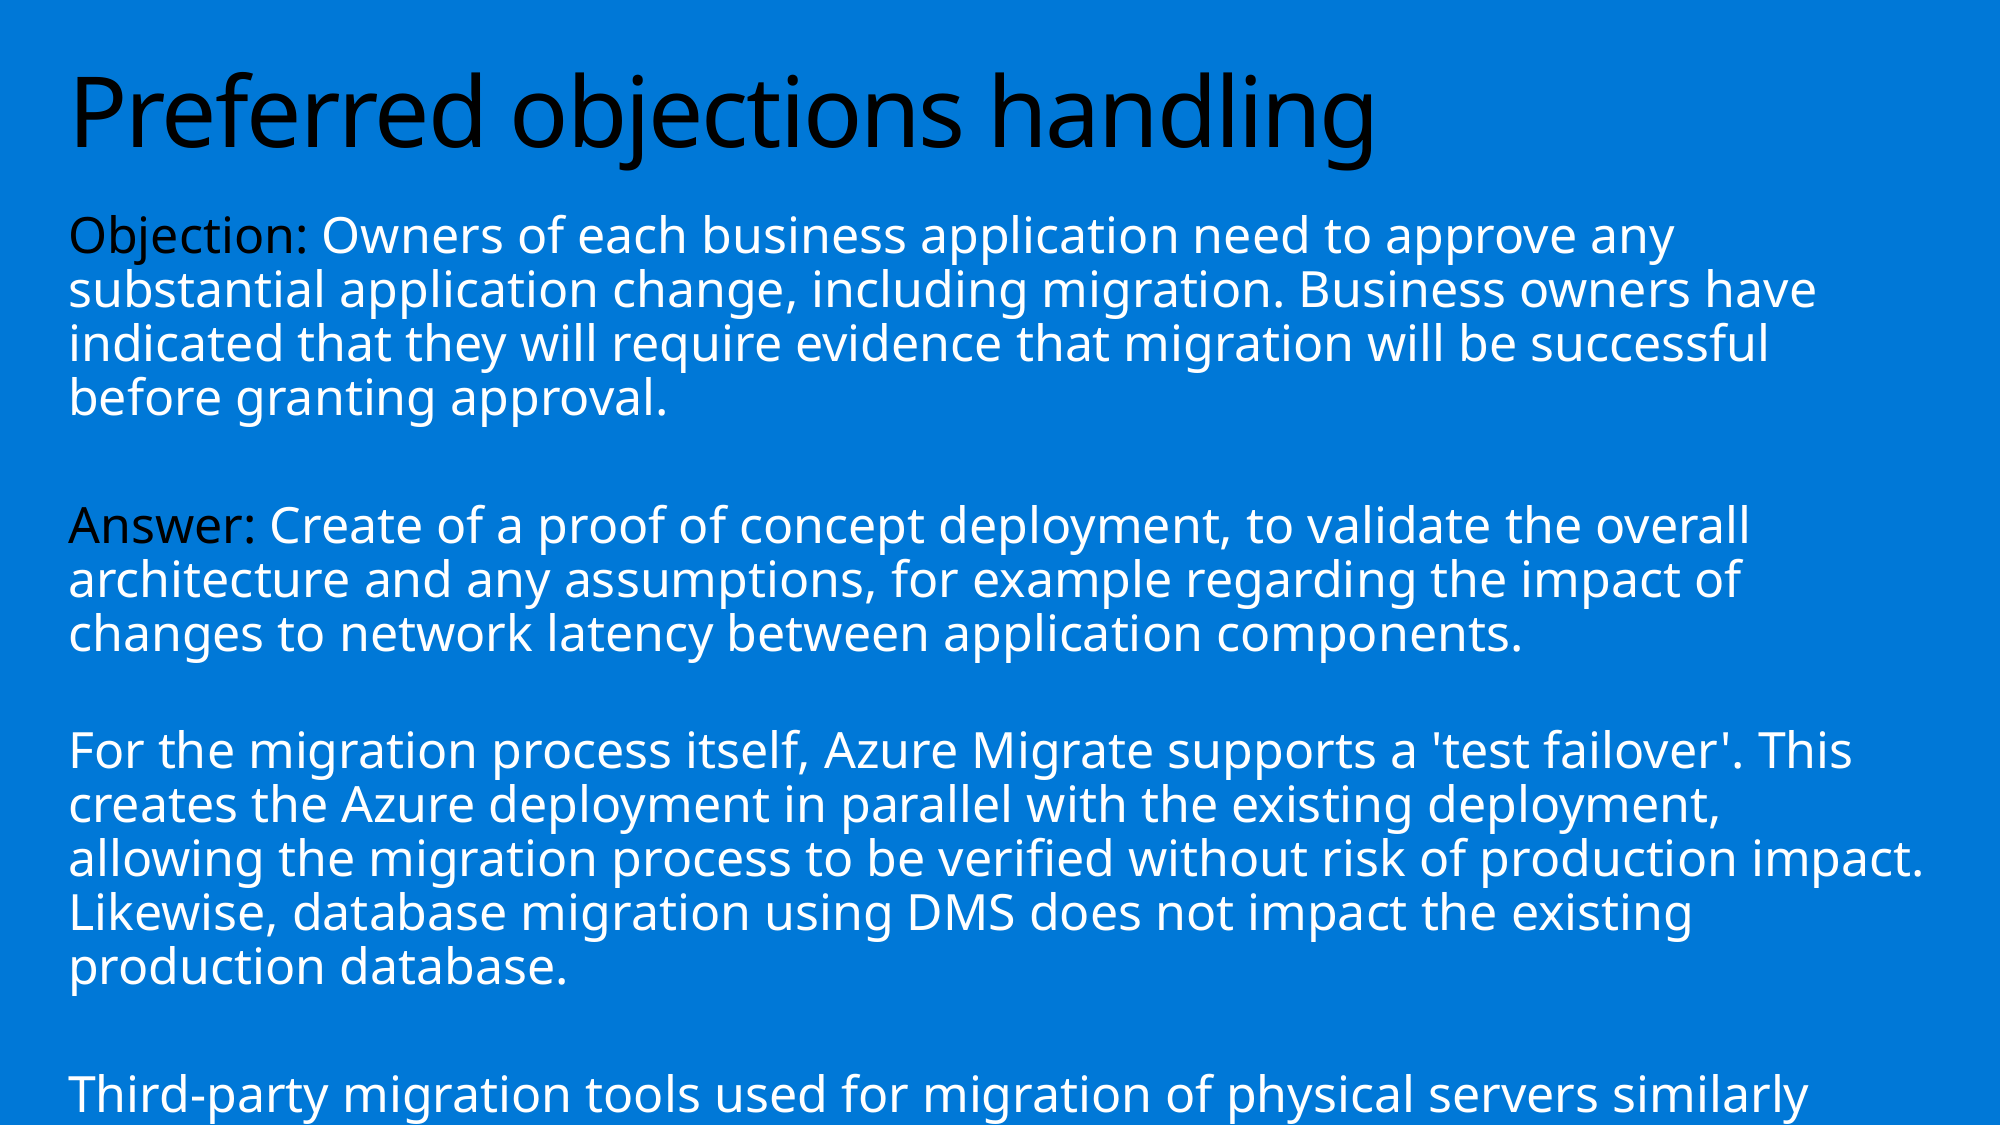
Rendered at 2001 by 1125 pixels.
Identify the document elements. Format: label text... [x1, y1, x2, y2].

title Preferred objections handling [44, 47, 1957, 196]
list Objection: Owners of each business application need to approve any substantial application change, including migration. Business owners have indicated that they will require evidence that migration will be successful before granting approval. Answer: Create of a proof of concept deployment, to validate the overall architecture and any assumptions, for example regarding the impact of changes to network latency between application components. For the migration process itself, Azure Migrate supports a 'test failover'. This creates the Azure deployment in parallel with the existing deployment, allowing the migration process to be verified without risk of production impact. Likewise, database migration using DMS does not impact the existing production database. Third-party migration tools used for migration of physical servers similarly support a validation step prior to committing the migration. [44, 195, 1956, 1125]
